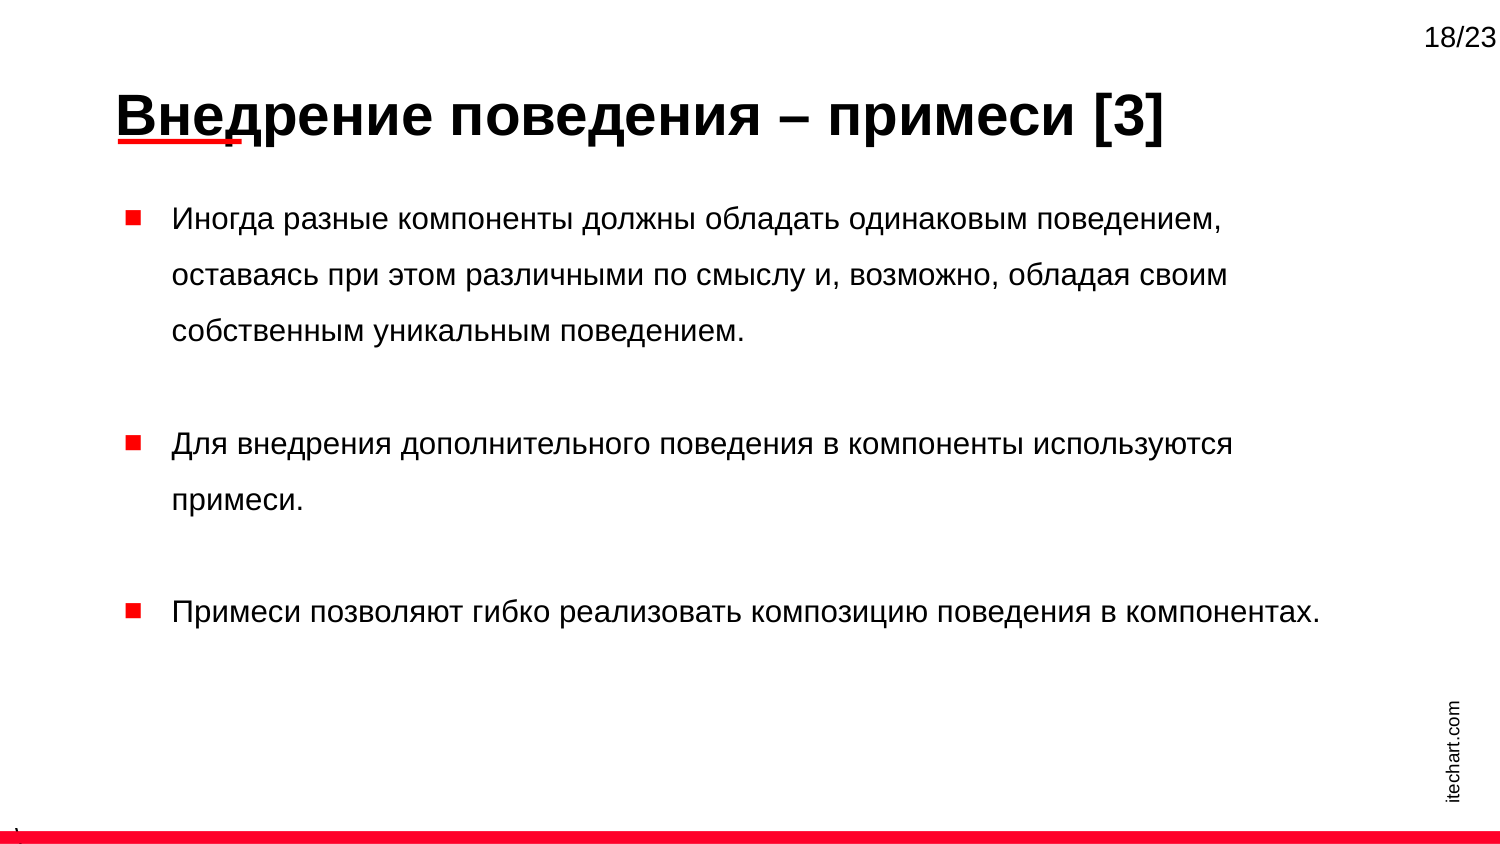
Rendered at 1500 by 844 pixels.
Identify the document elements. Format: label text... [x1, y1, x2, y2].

text_box Иногда разные компоненты должны обладать одинаковым поведением, оставаясь при этом различными по смыслу и, возможно, обладая своим собственным уникальным поведением. Для внедрения дополнительного поведения в компоненты используются примеси. Примеси позволяют гибко реализовать композицию поведения в компонентах. [96, 179, 1369, 727]
text_box [0, 831, 1500, 844]
text_box 18/23 [1409, 10, 1500, 61]
text_box Внедрение поведения – примеси [3] [100, 48, 1297, 135]
text_box [117, 138, 242, 145]
text_box itechart.com [1425, 612, 1500, 819]
